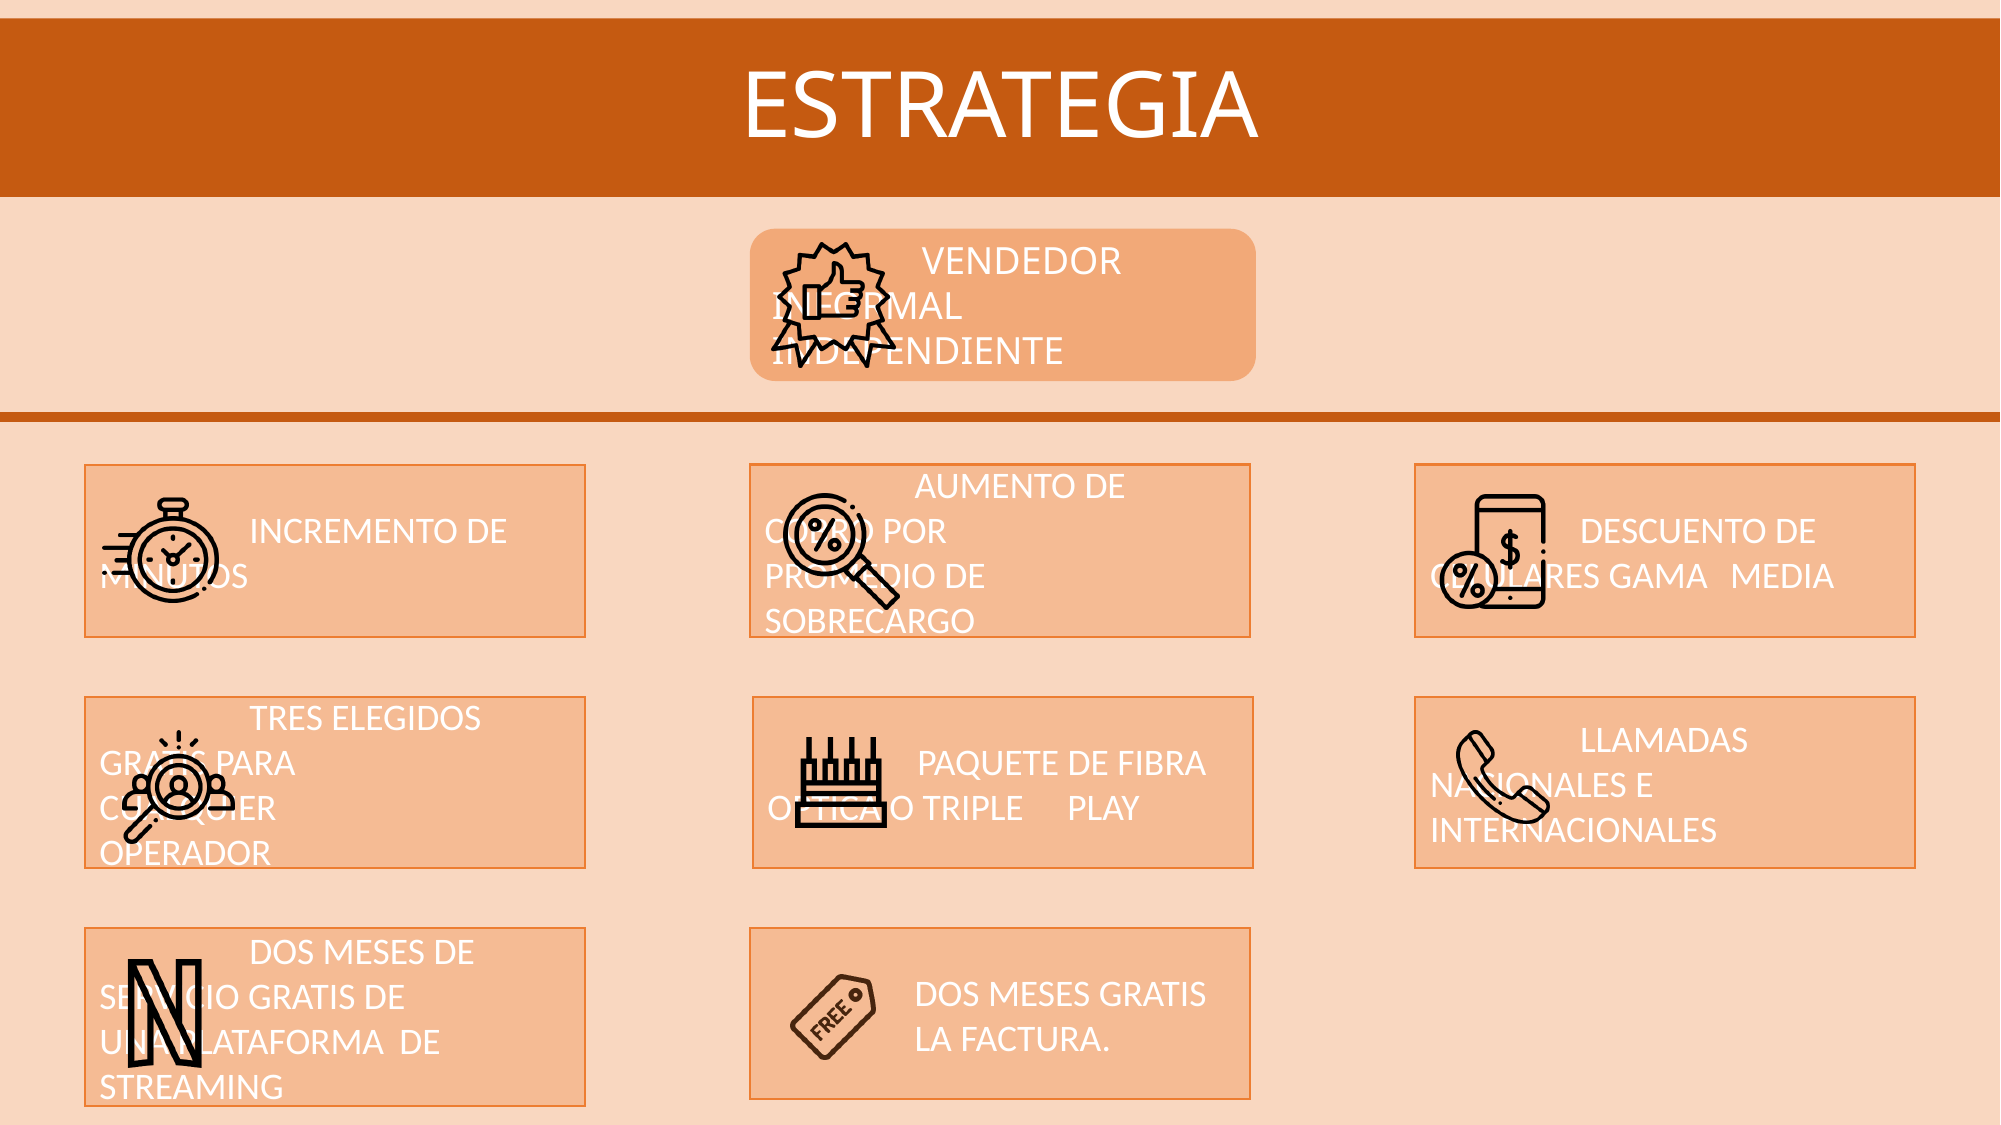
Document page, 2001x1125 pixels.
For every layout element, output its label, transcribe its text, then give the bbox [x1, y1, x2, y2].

text_box PAQUETE DE FIBRA OPTICA O TRIPLE PLAY [752, 696, 1254, 869]
picture [795, 737, 887, 828]
text_box TRES ELEGIDOS GRATIS PARA CUALQUIER OPERADOR [84, 696, 586, 869]
text_box DOS MESES GRATIS LA FACTURA. [749, 927, 1251, 1100]
picture [1435, 494, 1550, 609]
picture [110, 959, 219, 1068]
text_box INCREMENTO DE MINUTOS [84, 464, 586, 638]
text_box AUMENTO DE COBRO POR PROMEDIO DE SOBRECARGO [749, 463, 1251, 638]
picture [102, 495, 219, 605]
picture [771, 242, 896, 368]
text_box VENDEDOR INFORMAL INDEPENDIENTE [748, 227, 1257, 383]
picture [790, 974, 876, 1060]
picture [1456, 730, 1550, 824]
text_box LLAMADAS NACIONALES E INTERNACIONALES [1414, 696, 1916, 869]
picture [122, 730, 236, 844]
text_box DESCUENTO DE CELULARES GAMA MEDIA [1414, 463, 1916, 638]
text_box ESTRATEGIA [0, 18, 2000, 197]
text_box [0, 412, 2000, 422]
picture [783, 493, 900, 610]
text_box DOS MESES DE SERVICIO GRATIS DE UNA PLATAFORMA DE STREAMING [84, 927, 586, 1107]
